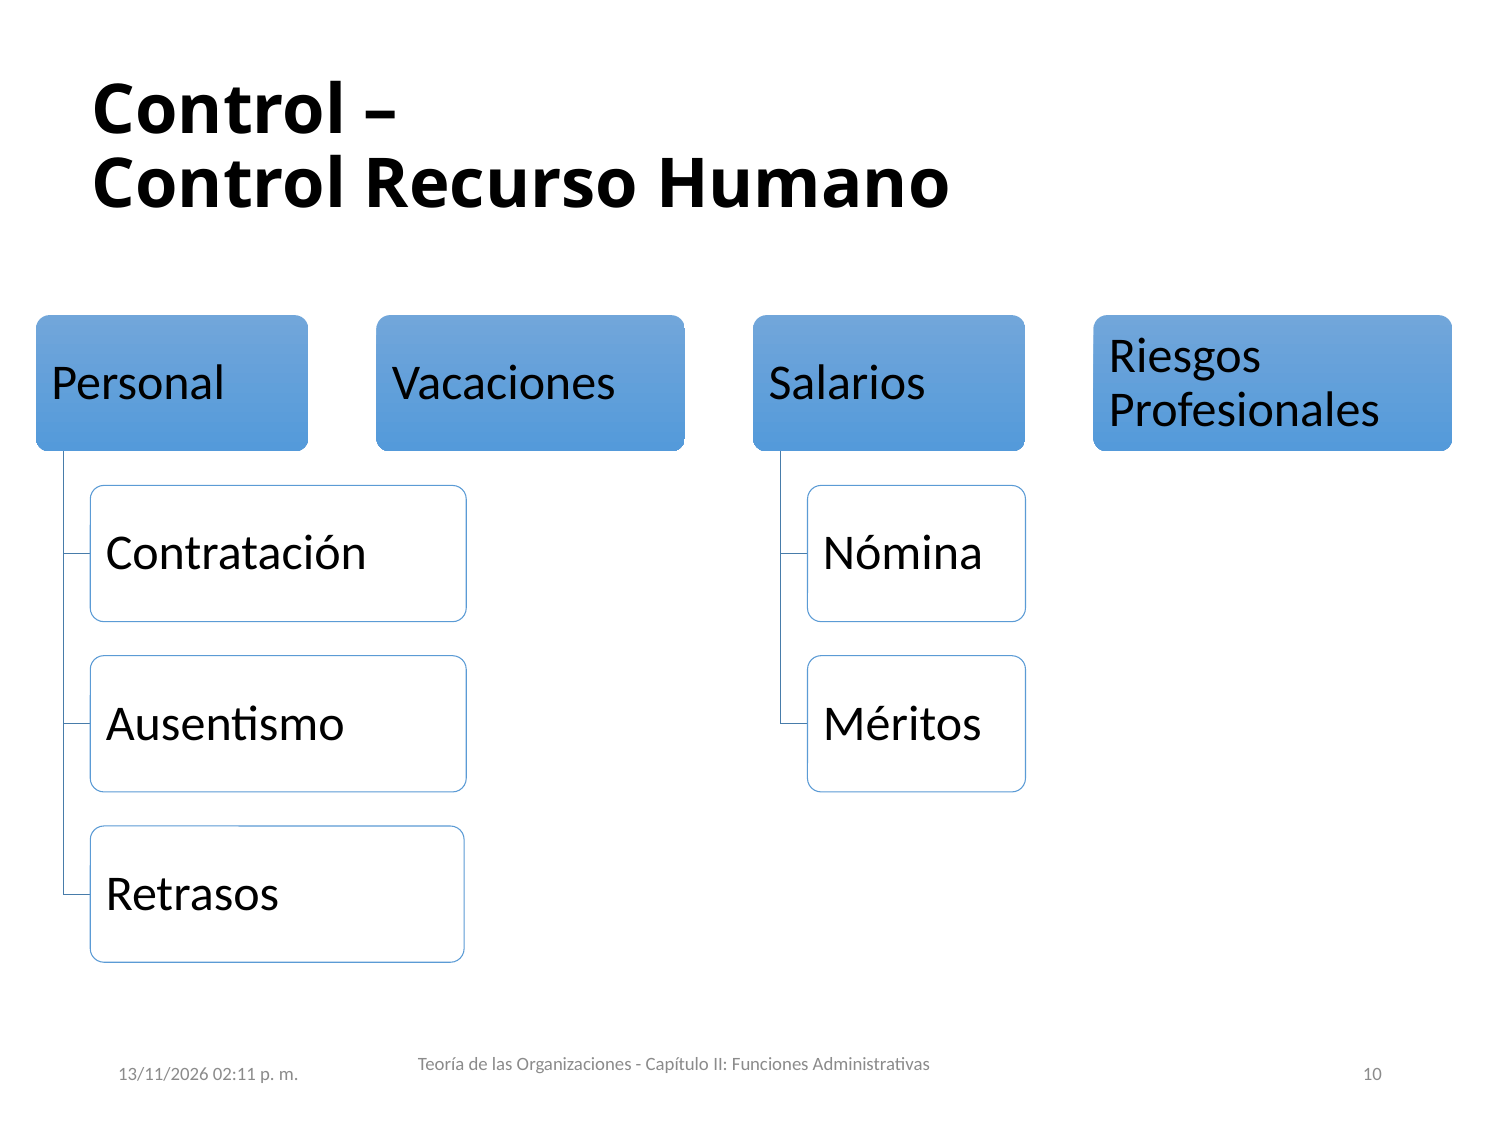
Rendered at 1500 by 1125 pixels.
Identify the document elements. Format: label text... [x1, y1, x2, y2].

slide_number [103, 1042, 441, 1103]
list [35, 246, 1454, 1032]
slide_number 10 [1059, 1042, 1397, 1103]
footer Teoría de las Organizaciones - Capítulo II: Funciones Administrativas [281, 1032, 1067, 1100]
title Control – Control Recurso Humano [76, 54, 1427, 242]
